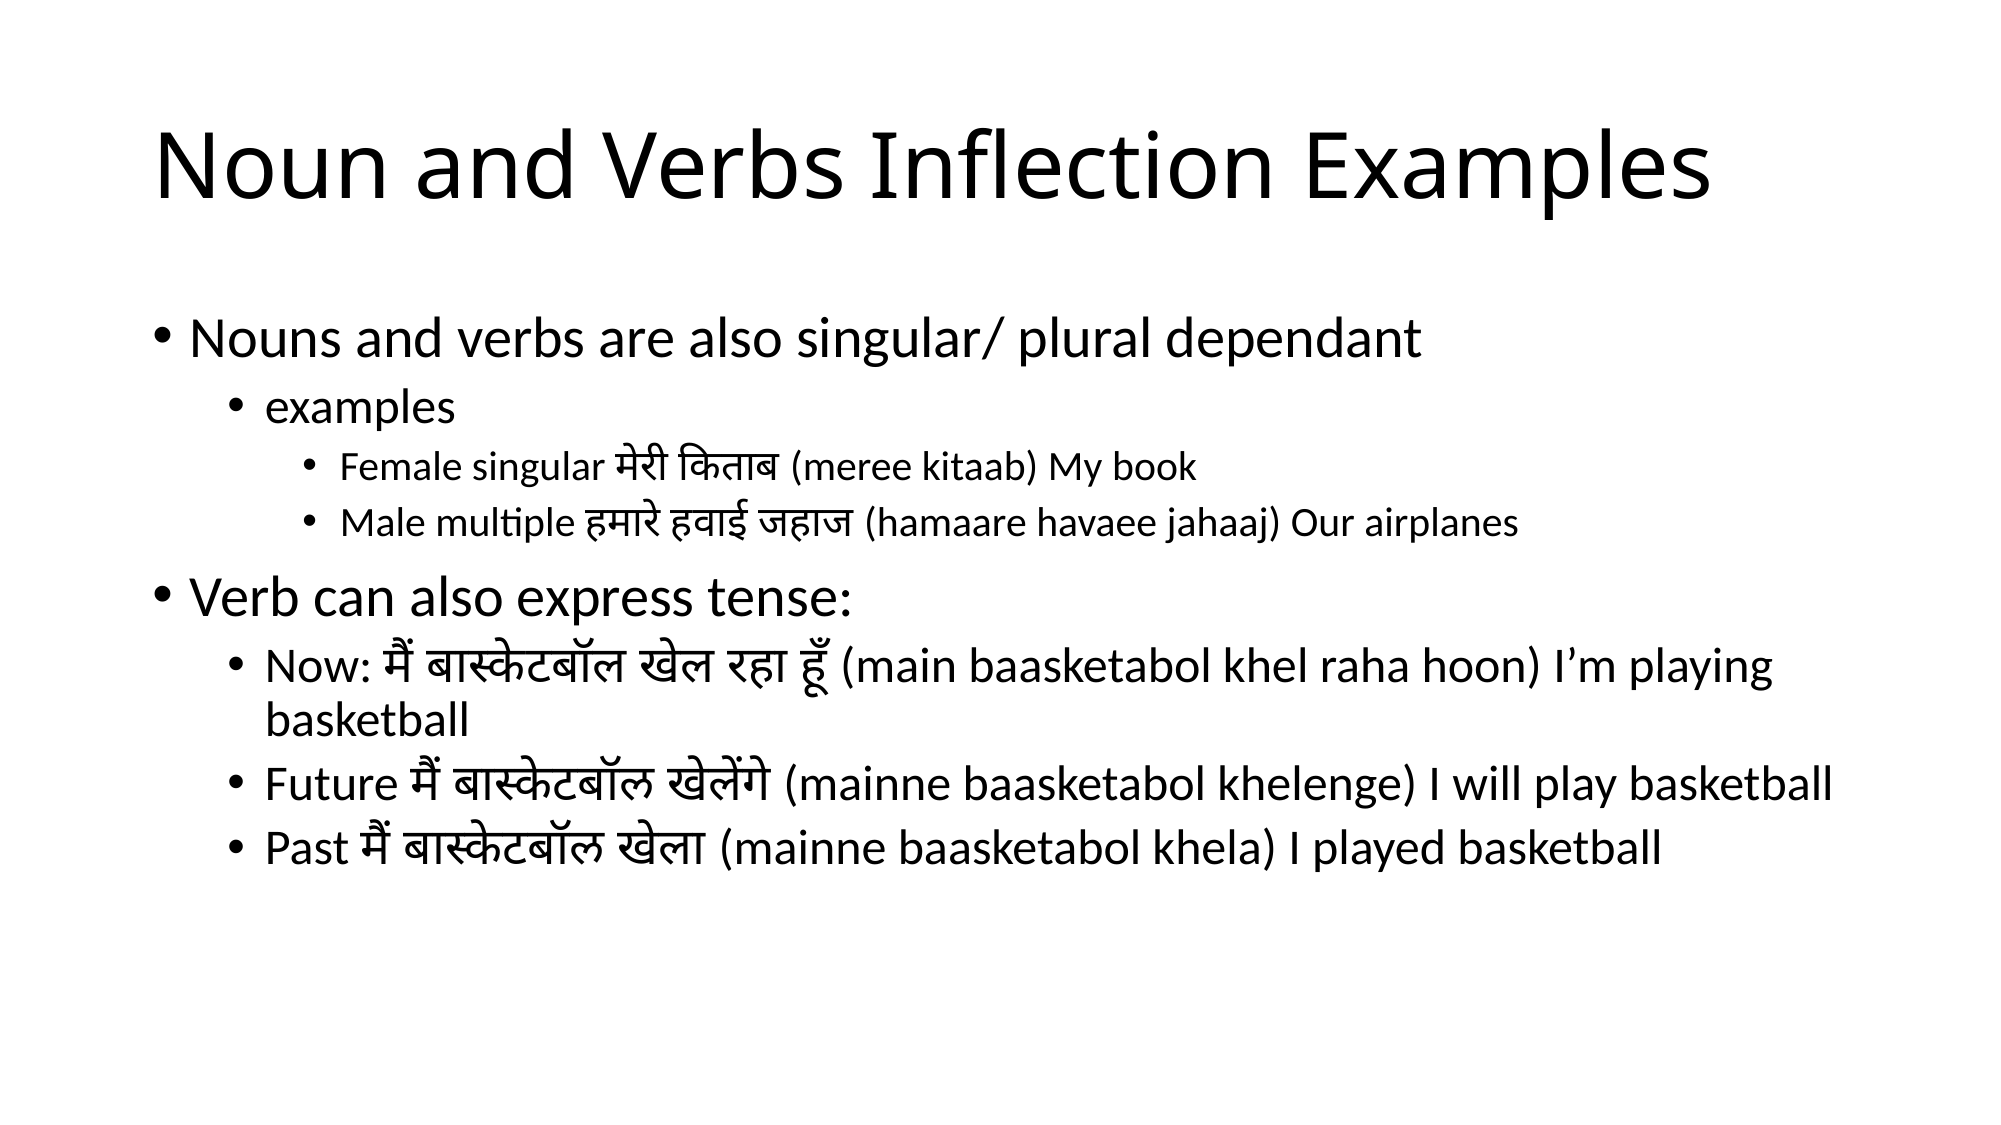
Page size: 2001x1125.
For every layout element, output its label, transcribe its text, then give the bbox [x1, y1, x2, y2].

title Noun and Verbs Inflection Examples [137, 59, 1863, 278]
list Nouns and verbs are also singular/ plural dependant examples Female singular मेरी किताब (meree kitaab) My book Male multiple हमारे हवाई जहाज (hamaare havaee jahaaj) Our airplanes Verb can also express tense: Now: मैं बास्केटबॉल खेल रहा हूँ (main baasketabol khel raha hoon) I’m playing basketball Future मैं बास्केटबॉल खेलेंगे (mainne baasketabol khelenge) I will play basketball Past मैं बास्केटबॉल खेला (mainne baasketabol khela) I played basketball [137, 299, 1863, 1014]
